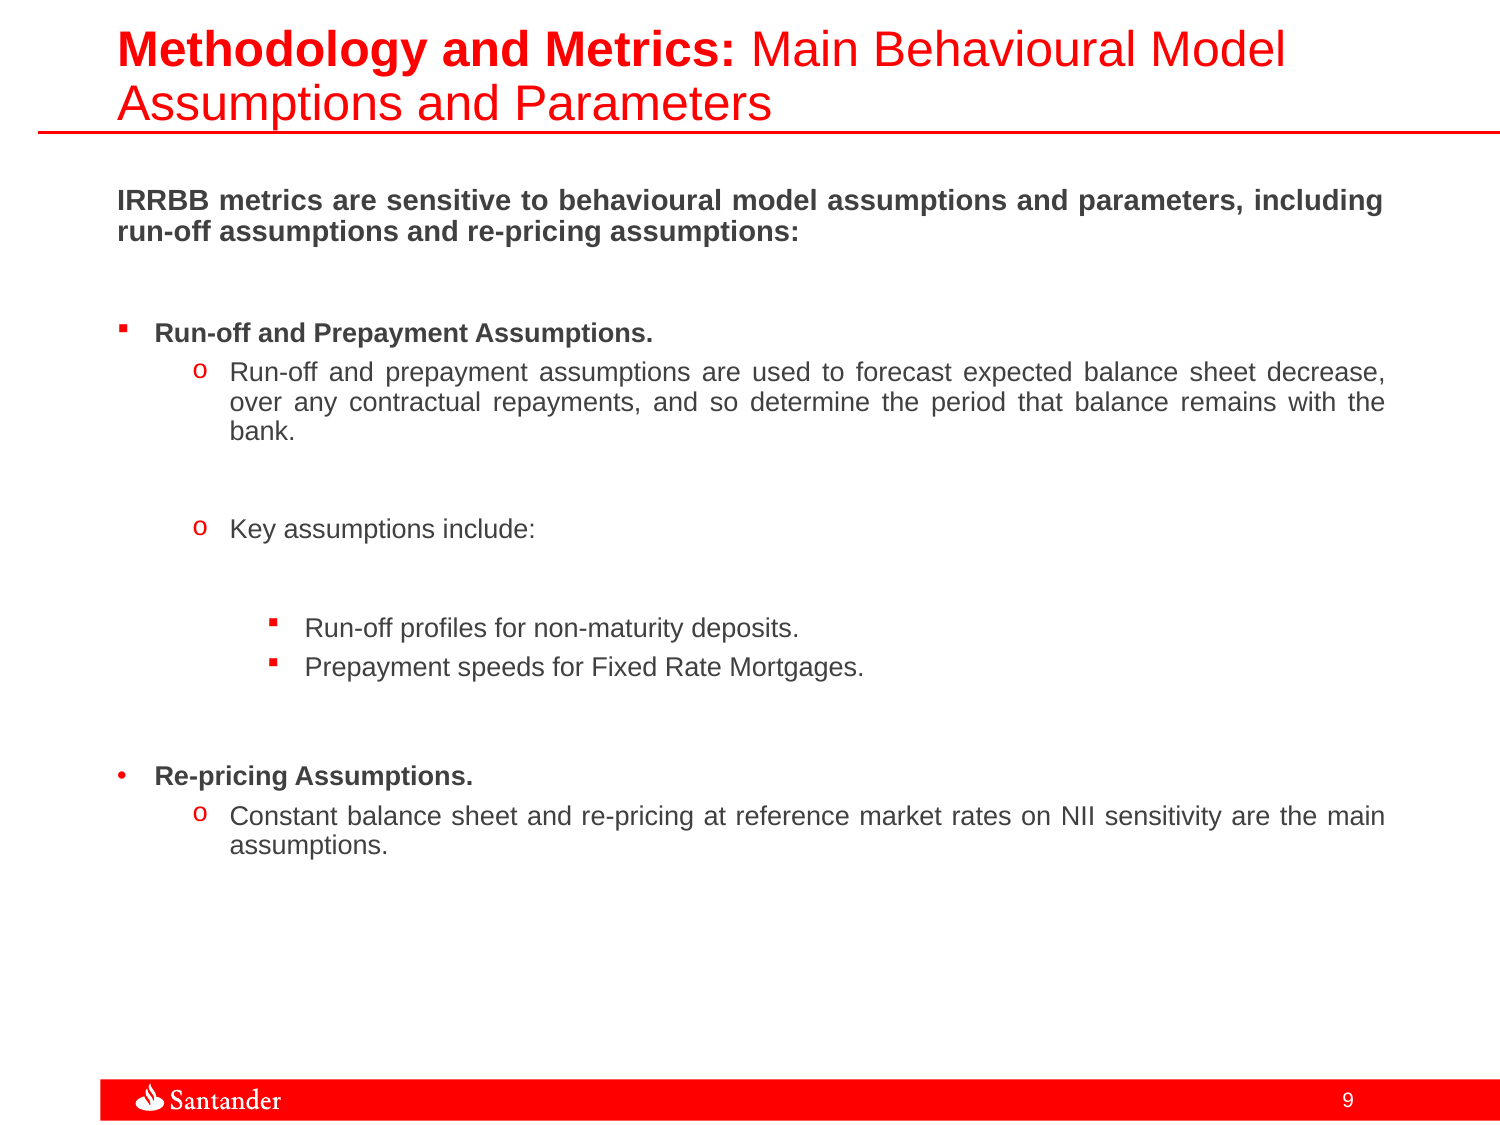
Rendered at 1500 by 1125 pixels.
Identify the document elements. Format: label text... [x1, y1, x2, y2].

list Methodology and Metrics: Main Behavioural Model Assumptions and Parameters [102, 15, 1397, 101]
list IRRBB metrics are sensitive to behavioural model assumptions and parameters, including run-off assumptions and re-pricing assumptions: Run-off and Prepayment Assumptions. Run-off and prepayment assumptions are used to forecast expected balance sheet decrease, over any contractual repayments, and so determine the period that balance remains with the bank. Key assumptions include: Run-off profiles for non-maturity deposits. Prepayment speeds for Fixed Rate Mortgages. Re-pricing Assumptions. Constant balance sheet and re-pricing at reference market rates on NII sensitivity are the main assumptions. [102, 177, 1400, 1125]
